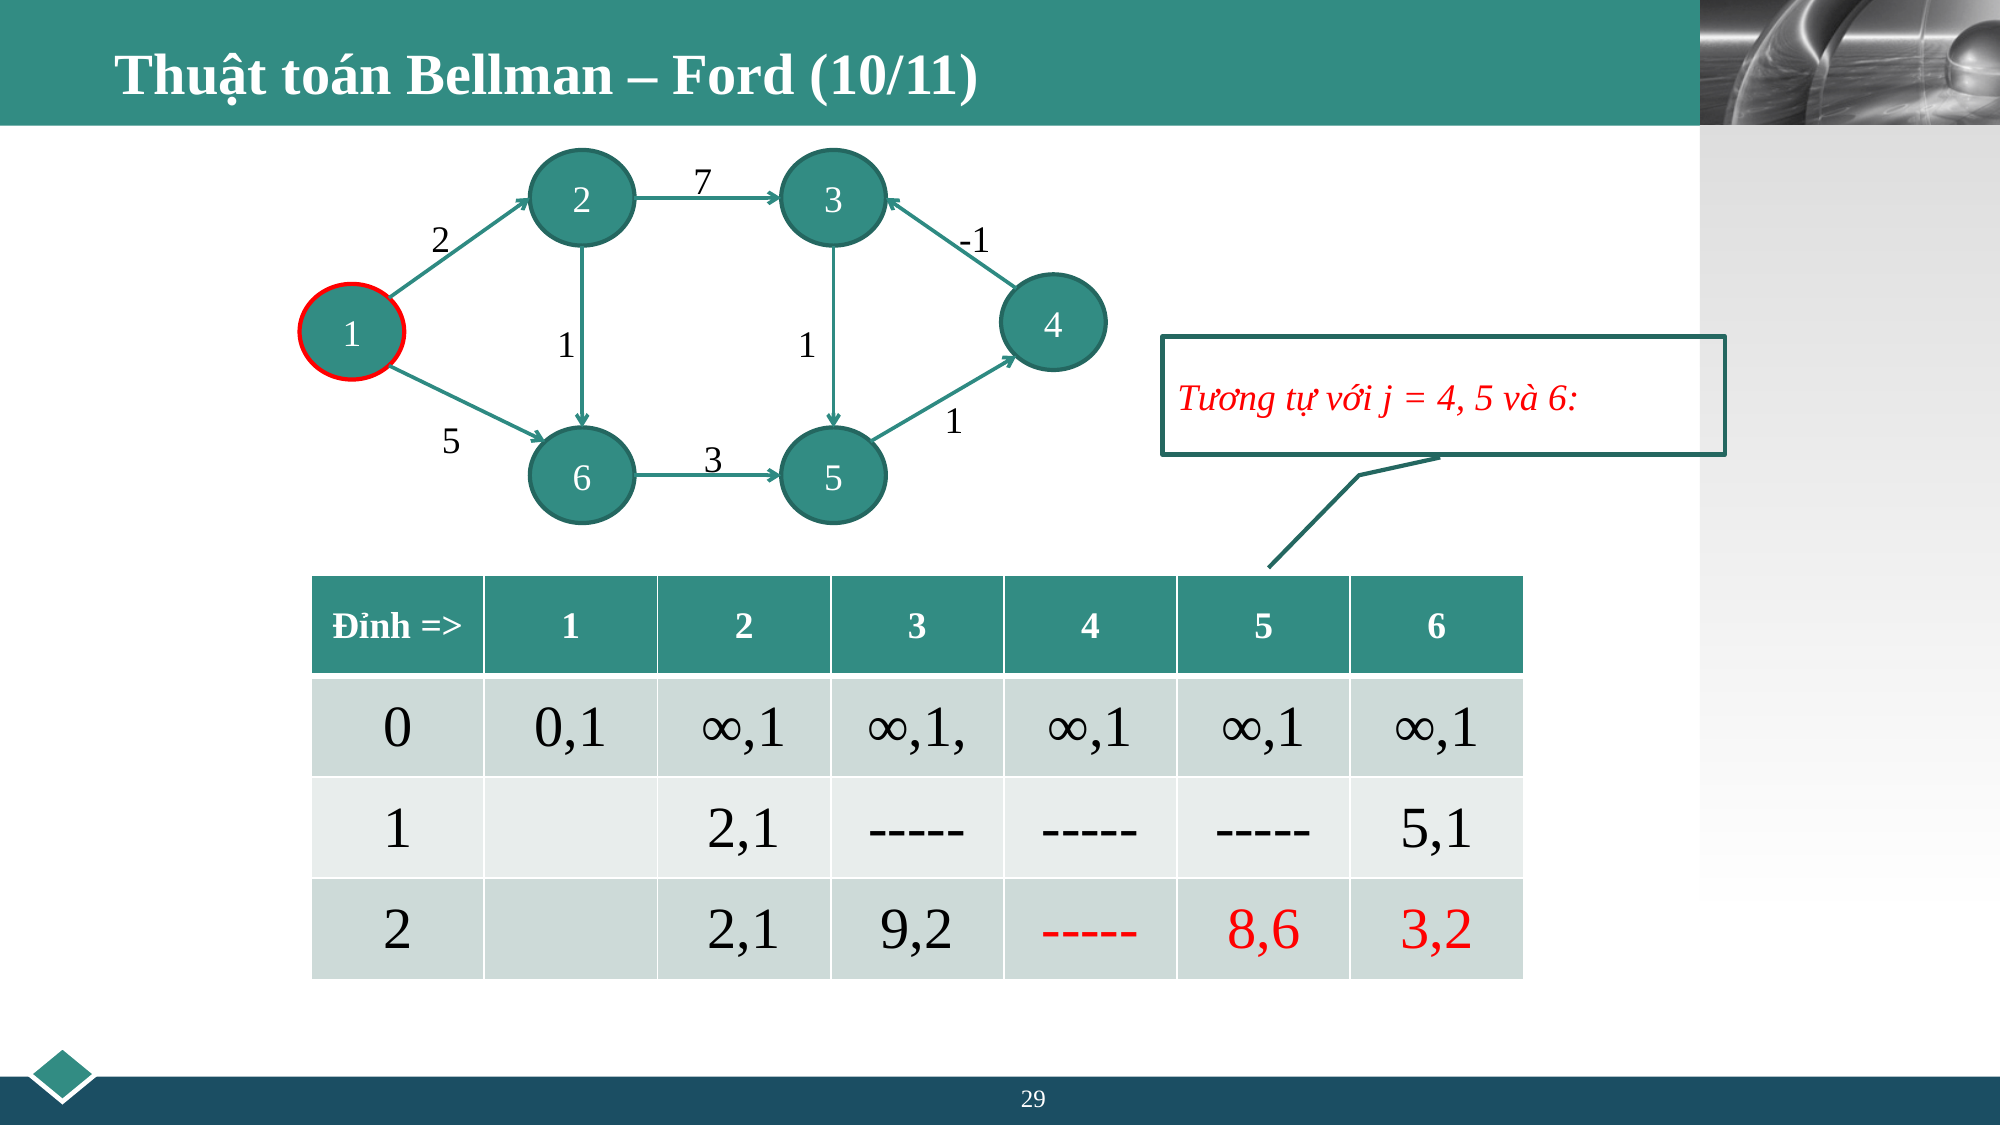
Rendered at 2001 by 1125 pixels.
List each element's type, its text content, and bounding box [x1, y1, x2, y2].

table_cell ----- [1178, 778, 1349, 877]
title Thuật toán Bellman – Ford (10/11) [99, 24, 1901, 118]
table_cell 2,1 [658, 879, 830, 979]
table_header 5 [1178, 576, 1349, 673]
table_header 6 [1351, 576, 1523, 673]
picture [1700, 0, 2000, 125]
table_header 1 [485, 576, 657, 673]
table_cell ----- [832, 778, 1003, 877]
table_cell ∞,1 [1178, 679, 1349, 776]
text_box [299, 149, 1107, 524]
table_cell ----- [1005, 778, 1176, 877]
table_cell 2,1 [658, 778, 830, 877]
table_cell 9,2 [832, 879, 1003, 979]
table_cell 5,1 [1351, 778, 1523, 877]
table_cell ∞,1 [1351, 679, 1523, 776]
table_cell 0,1 [485, 679, 657, 776]
table_header 2 [658, 576, 830, 673]
table_cell 8,6 [1178, 879, 1349, 979]
table_cell ∞,1 [1005, 679, 1176, 776]
text_box Tương tự với j = 4, 5 và 6: [1160, 334, 1727, 570]
table_cell ∞,1 [658, 679, 830, 776]
table_cell 3,2 [1351, 879, 1523, 979]
table_cell [485, 778, 657, 877]
table_cell 0 [312, 679, 483, 776]
table_header 4 [1005, 576, 1176, 673]
table_cell [485, 879, 657, 979]
table_header Đỉnh => [312, 576, 483, 673]
table_cell ∞,1, [832, 679, 1003, 776]
slide_number 29 [799, 1074, 1267, 1115]
table_cell 1 [312, 778, 483, 877]
table_header 3 [832, 576, 1003, 673]
table_cell ----- [1005, 879, 1176, 979]
table_cell 2 [312, 879, 483, 979]
